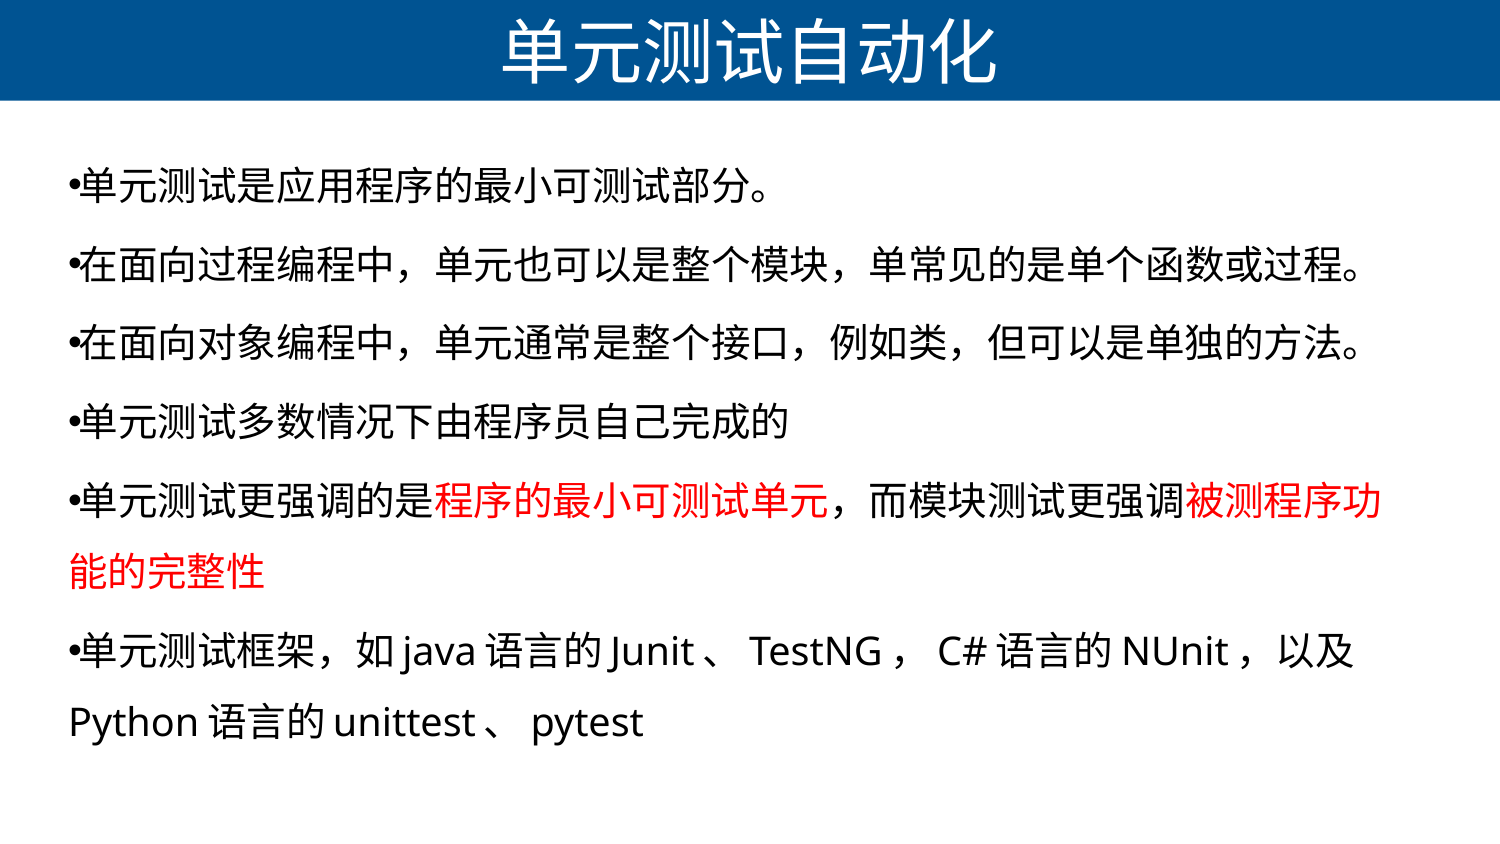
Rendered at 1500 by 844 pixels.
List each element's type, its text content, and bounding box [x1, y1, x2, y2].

title 单元测试自动化 [0, 0, 1500, 101]
list 单元测试是应用程序的最小可测试部分。 在面向过程编程中，单元也可以是整个模块，单常见的是单个函数或过程。 在面向对象编程中，单元通常是整个接口，例如类，但可以是单独的方法。 单元测试多数情况下由程序员自己完成的 单元测试更强调的是程序的最小可测试单元，而模块测试更强调被测程序功能的完整性 单元测试框架，如java语言的Junit、TestNG，C#语言的NUnit，以及Python语言的unittest、pytest [53, 129, 1404, 844]
